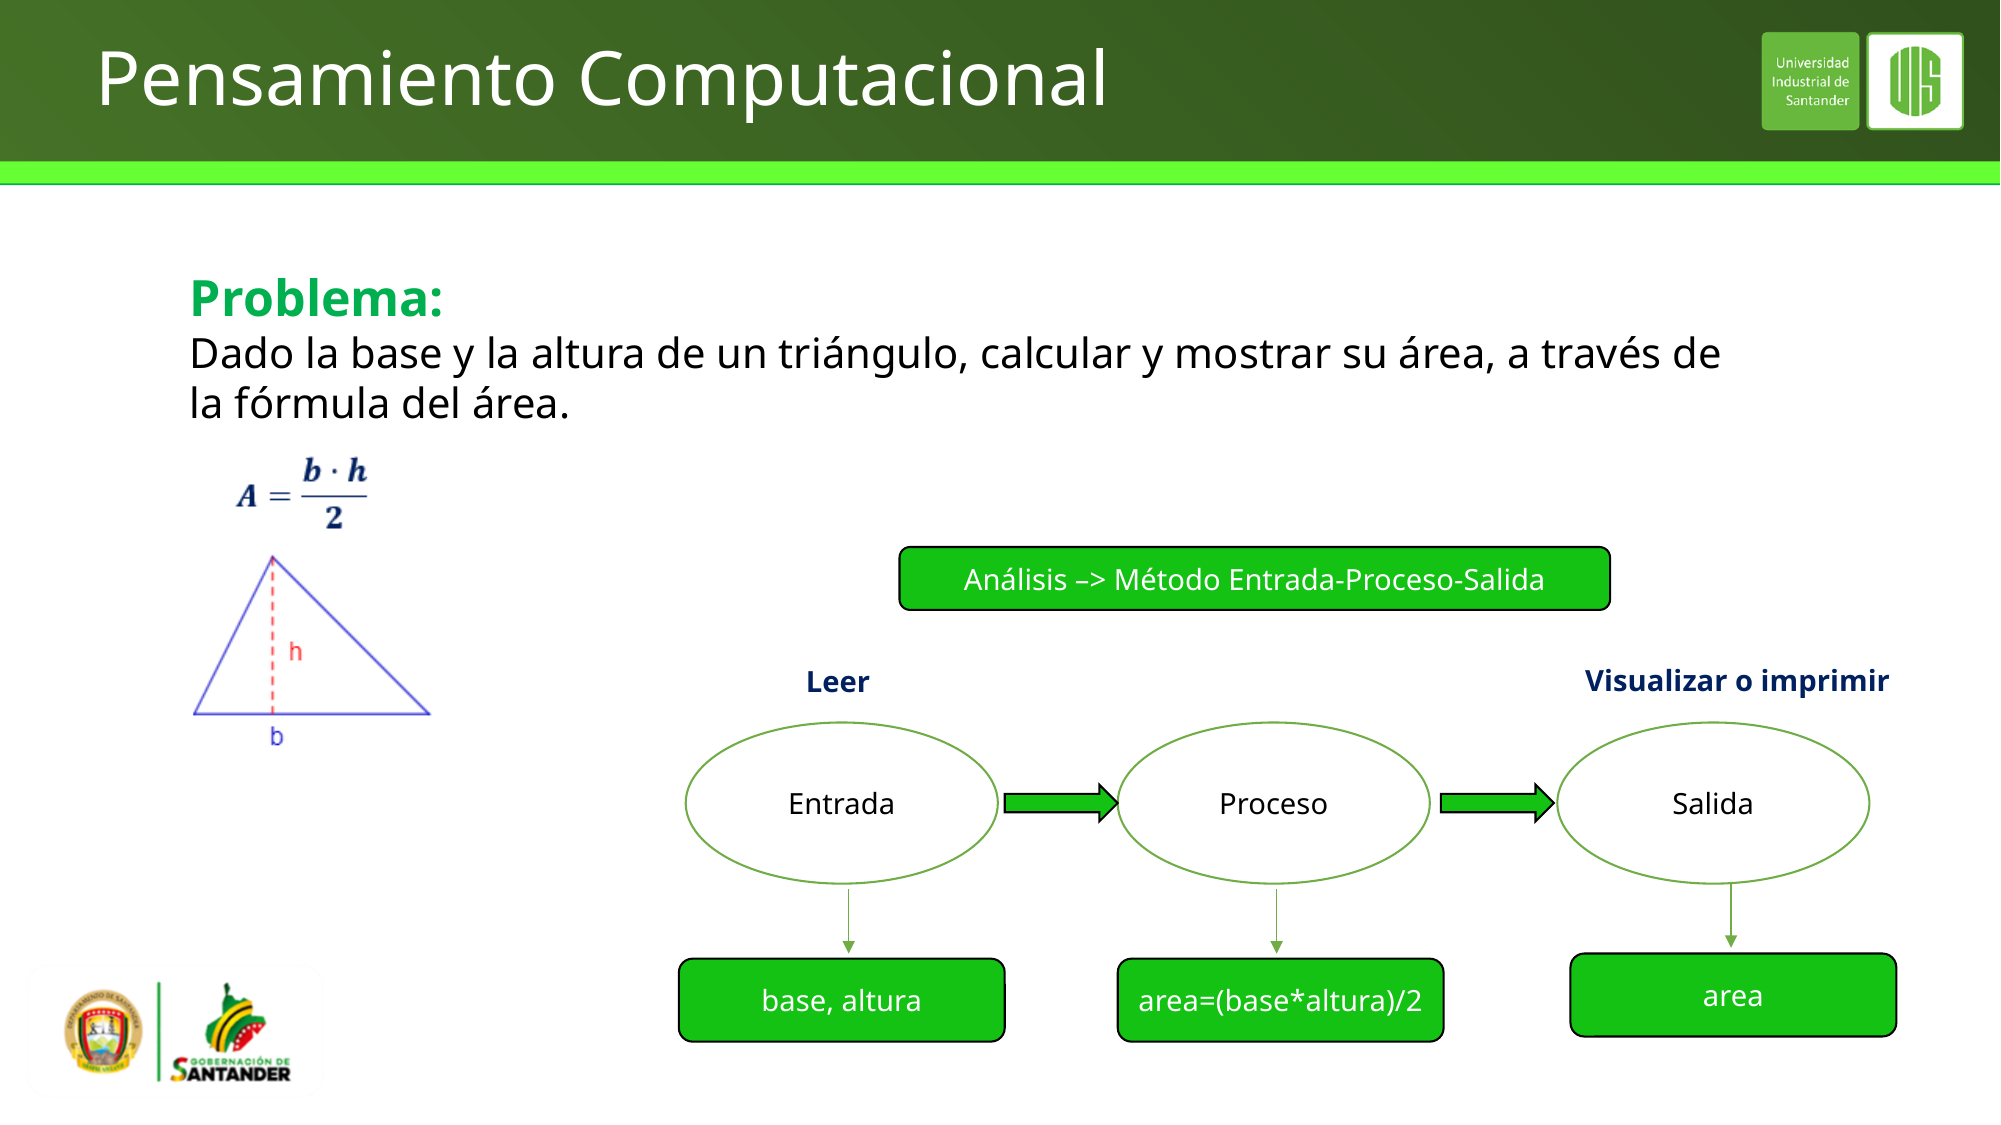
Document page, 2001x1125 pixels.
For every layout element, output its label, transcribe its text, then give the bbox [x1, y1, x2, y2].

text_box Leer [791, 656, 907, 707]
text_box Proceso [1116, 721, 1431, 885]
text_box Salida [1556, 721, 1871, 885]
text_box area=(base*altura)/2 [1116, 957, 1445, 1043]
text_box Entrada [684, 721, 999, 885]
text_box Análisis –> Método Entrada-Proceso-Salida [898, 545, 1612, 611]
text_box [1003, 782, 1120, 824]
text_box [1439, 782, 1556, 824]
picture [1760, 30, 1965, 131]
text_box Visualizar o imprimir [1570, 654, 1919, 705]
picture [192, 455, 433, 747]
text_box Problema: Dado la base y la altura de un triángulo, calcular y mostrar su área, a través de la fórmula del área. [25, 259, 1759, 495]
text_box base, altura [677, 957, 1006, 1043]
picture [24, 963, 325, 1099]
text_box area [1569, 952, 1898, 1038]
title Pensamiento Computacional [80, 40, 1716, 123]
